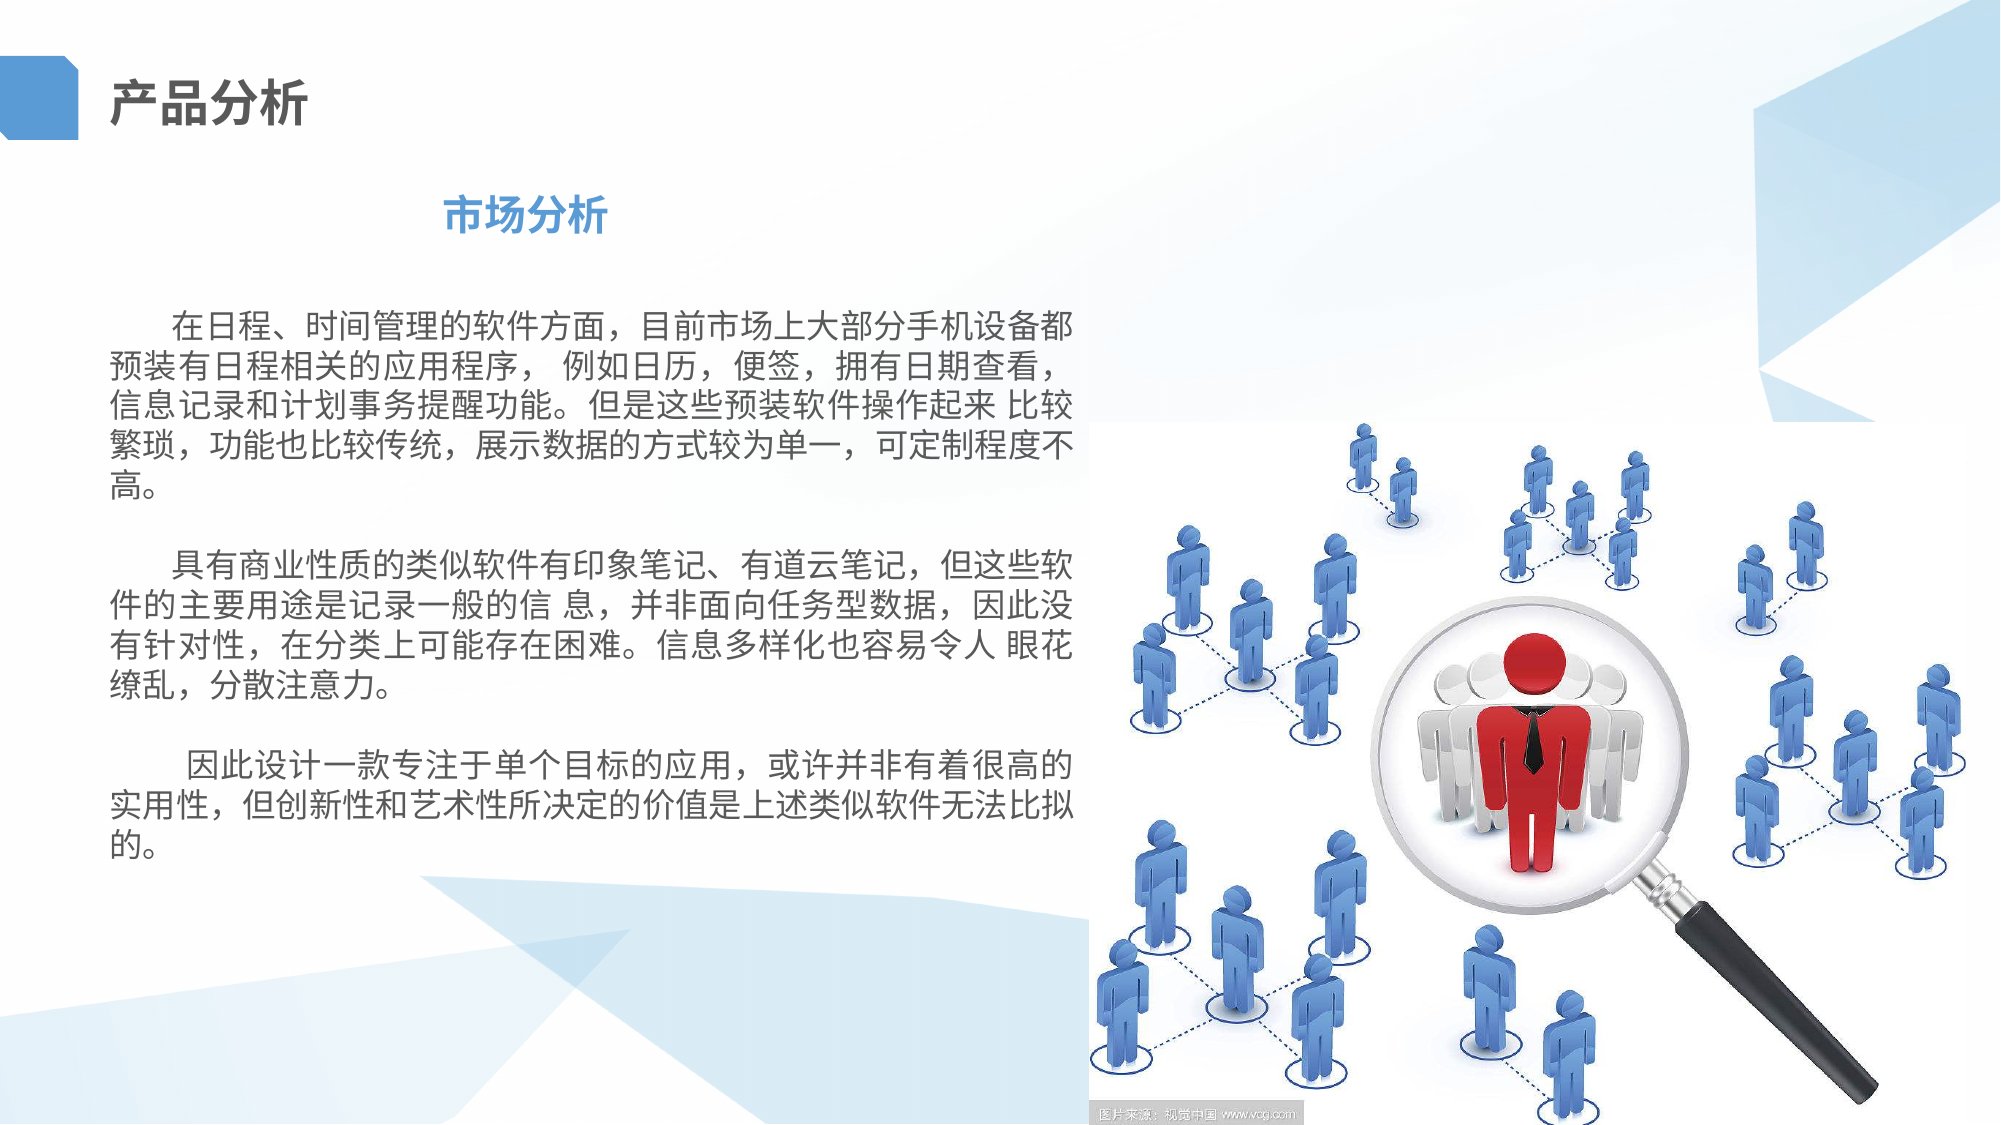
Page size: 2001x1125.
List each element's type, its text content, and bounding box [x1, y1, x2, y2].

text_box [0, 54, 80, 141]
text_box 产品分析 [94, 64, 325, 140]
picture [0, 0, 2001, 1125]
text_box 市场分析 [427, 181, 1043, 247]
text_box 在日程、时间管理的软件方面，目前市场上大部分手机设备都预装有日程相关的应用程序， 例如日历，便签，拥有日期查看，信息记录和计划事务提醒功能。但是这些预装软件操作起来 比较繁琐，功能也比较传统，展示数据的方式较为单一，可定制程度不高。 具有商业性质的类似软件有印象笔记、有道云笔记，但这些软件的主要用途是记录一般的信 息，并非面向任务型数据，因此没有针对性，在分类上可能存在困难。信息多样化也容易令人 眼花缭乱，分散注意力。 因此设计一款专注于单个目标的应用，或许并非有着很高的实用性，但创新性和艺术性所决定的价值是上述类似软件无法比拟的。 [94, 297, 1090, 872]
